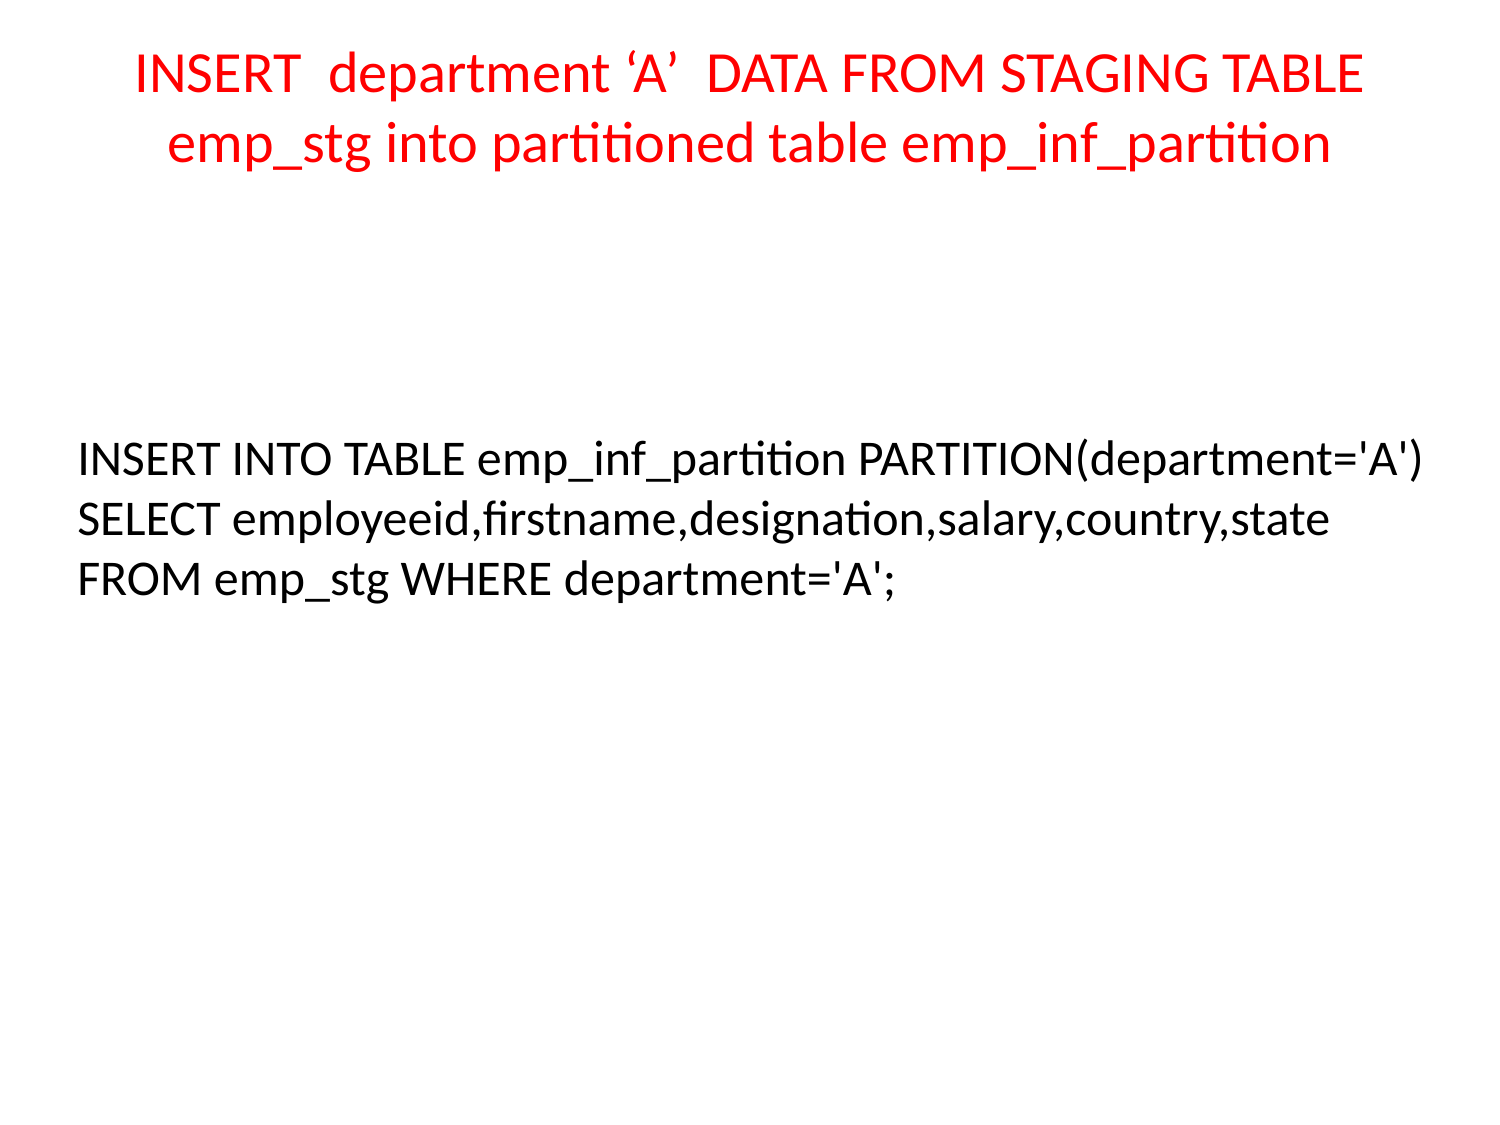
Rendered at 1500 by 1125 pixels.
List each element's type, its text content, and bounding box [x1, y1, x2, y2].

title INSERT department ‘A’ DATA FROM STAGING TABLE emp_stg into partitioned table emp_inf_partition [75, 45, 1425, 233]
text_box INSERT INTO TABLE emp_inf_partition PARTITION(department='A') SELECT employeeid,firstname,designation,salary,country,state FROM emp_stg WHERE department='A'; [62, 418, 1450, 614]
